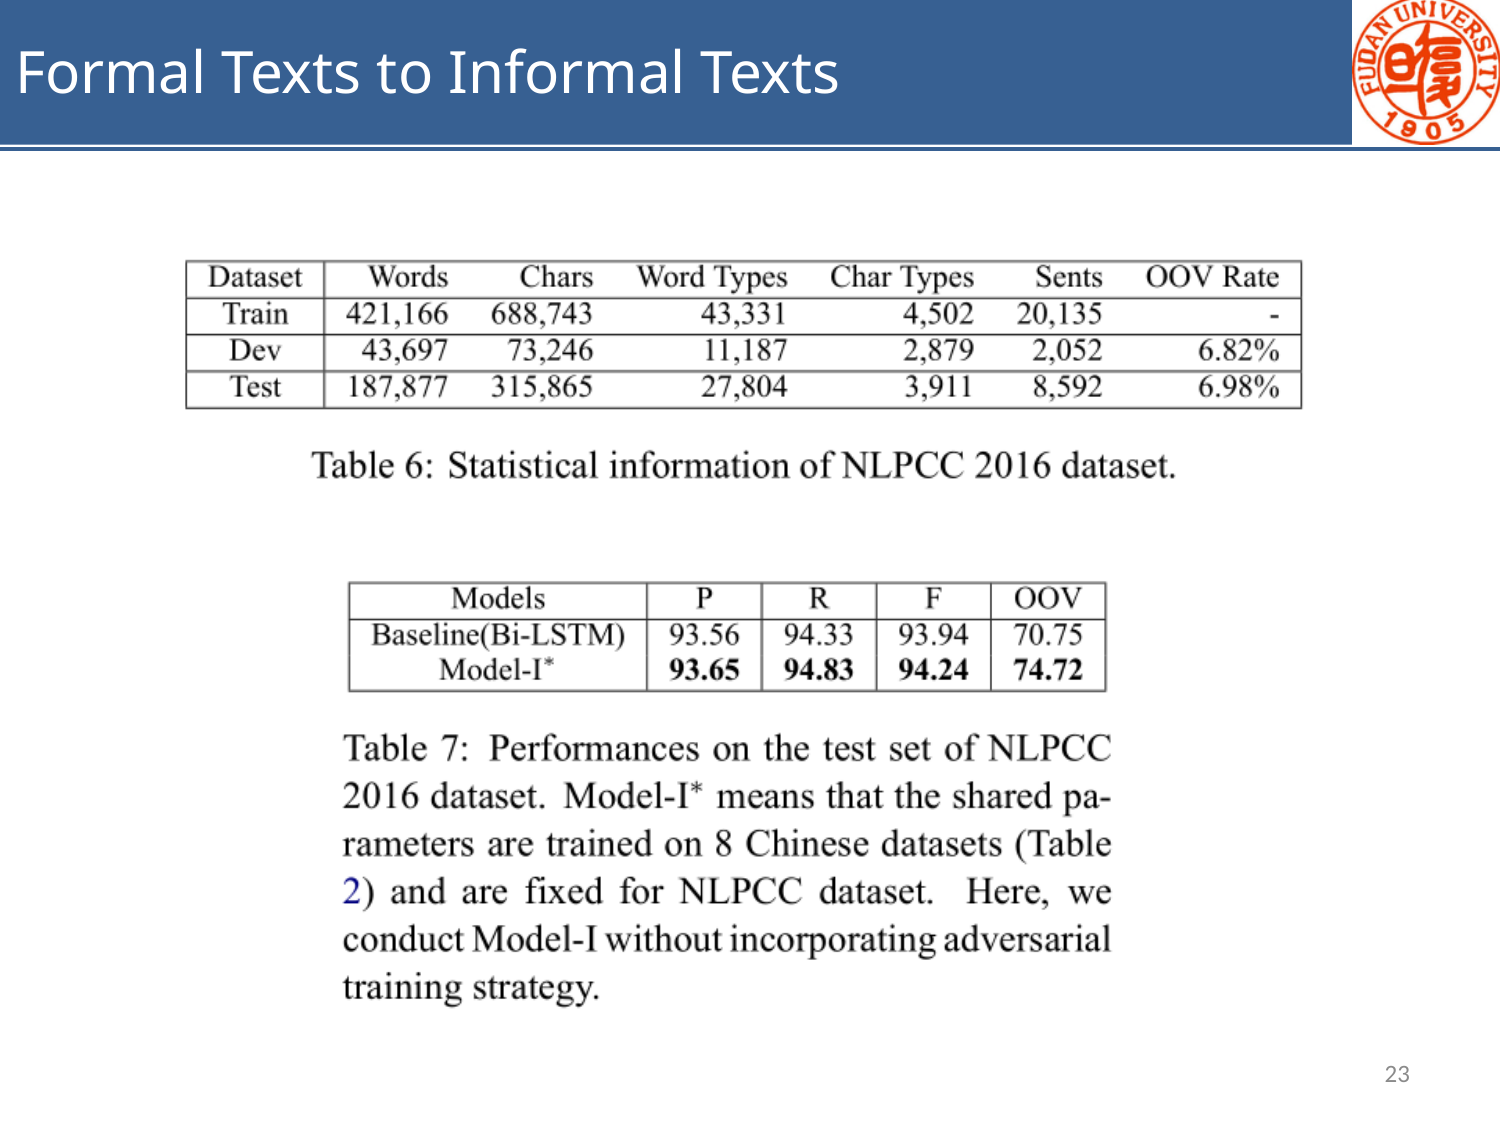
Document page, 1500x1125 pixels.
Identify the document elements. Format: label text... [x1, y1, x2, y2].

picture [181, 243, 1319, 499]
picture [1352, 0, 1500, 145]
title Formal Texts to Informal Texts [0, 0, 1347, 145]
slide_number 23 [1074, 1042, 1425, 1103]
text_box [81, 267, 1419, 870]
picture [324, 569, 1125, 1036]
